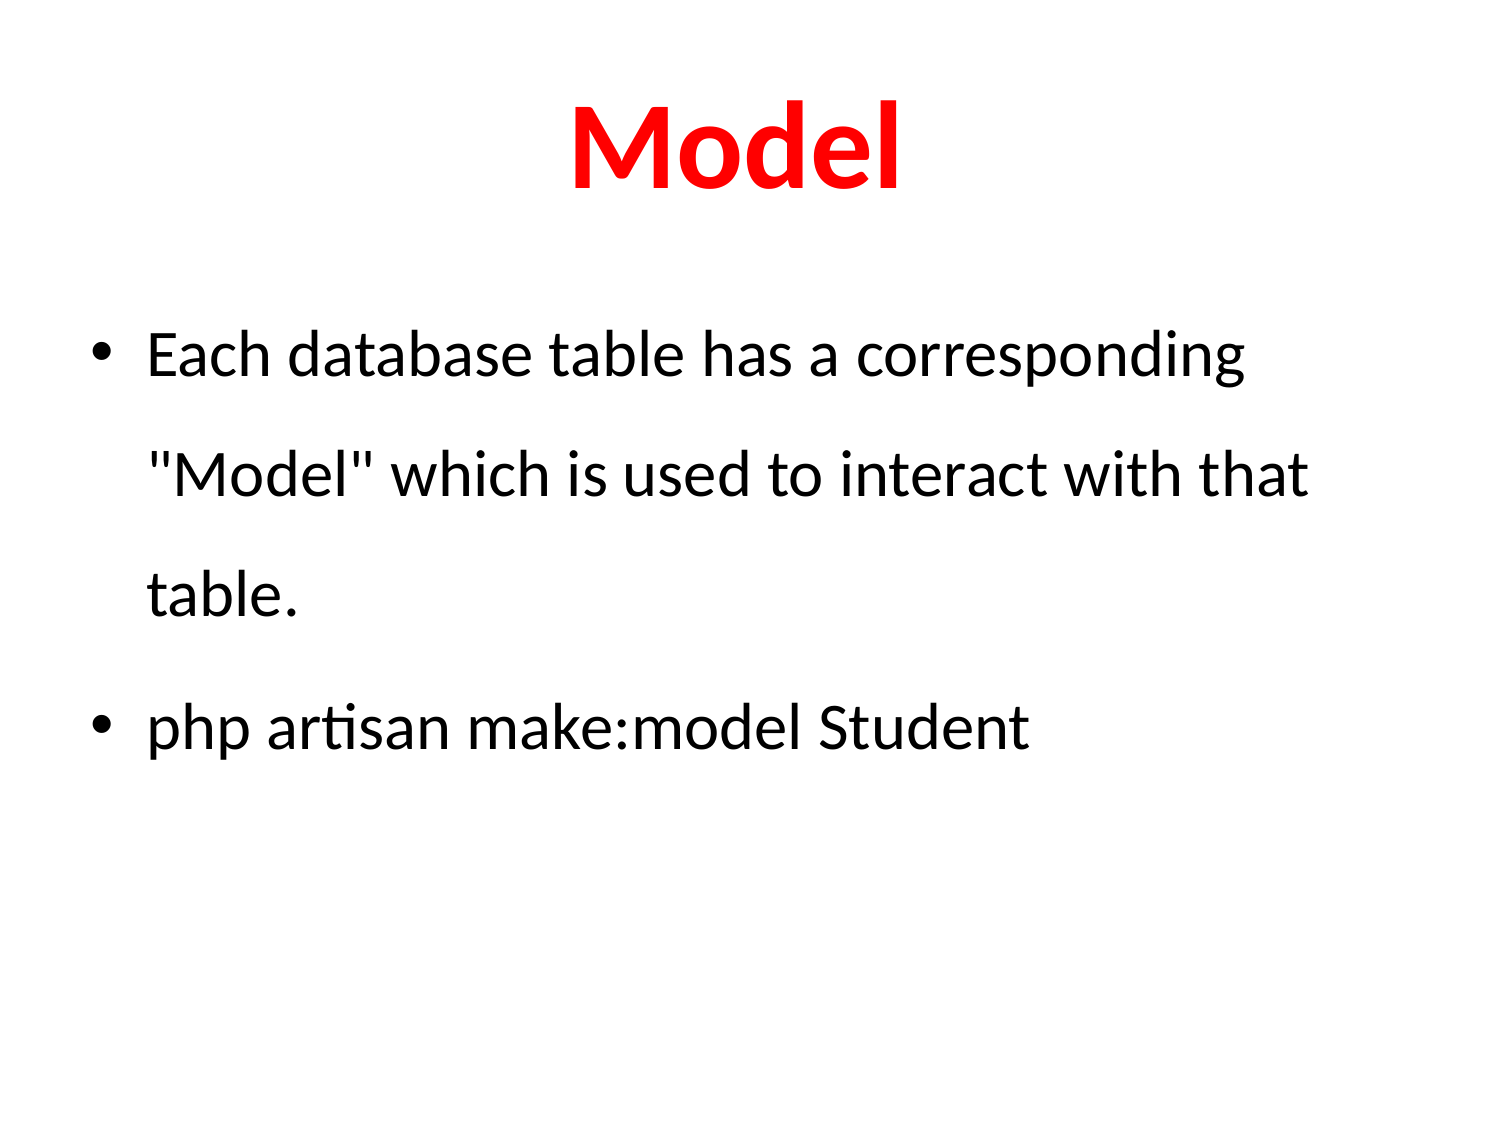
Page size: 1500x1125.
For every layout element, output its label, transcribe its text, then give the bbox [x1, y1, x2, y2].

title Model [75, 45, 1425, 233]
list Each database table has a corresponding "Model" which is used to interact with that table. php artisan make:model Student [75, 262, 1425, 1005]
